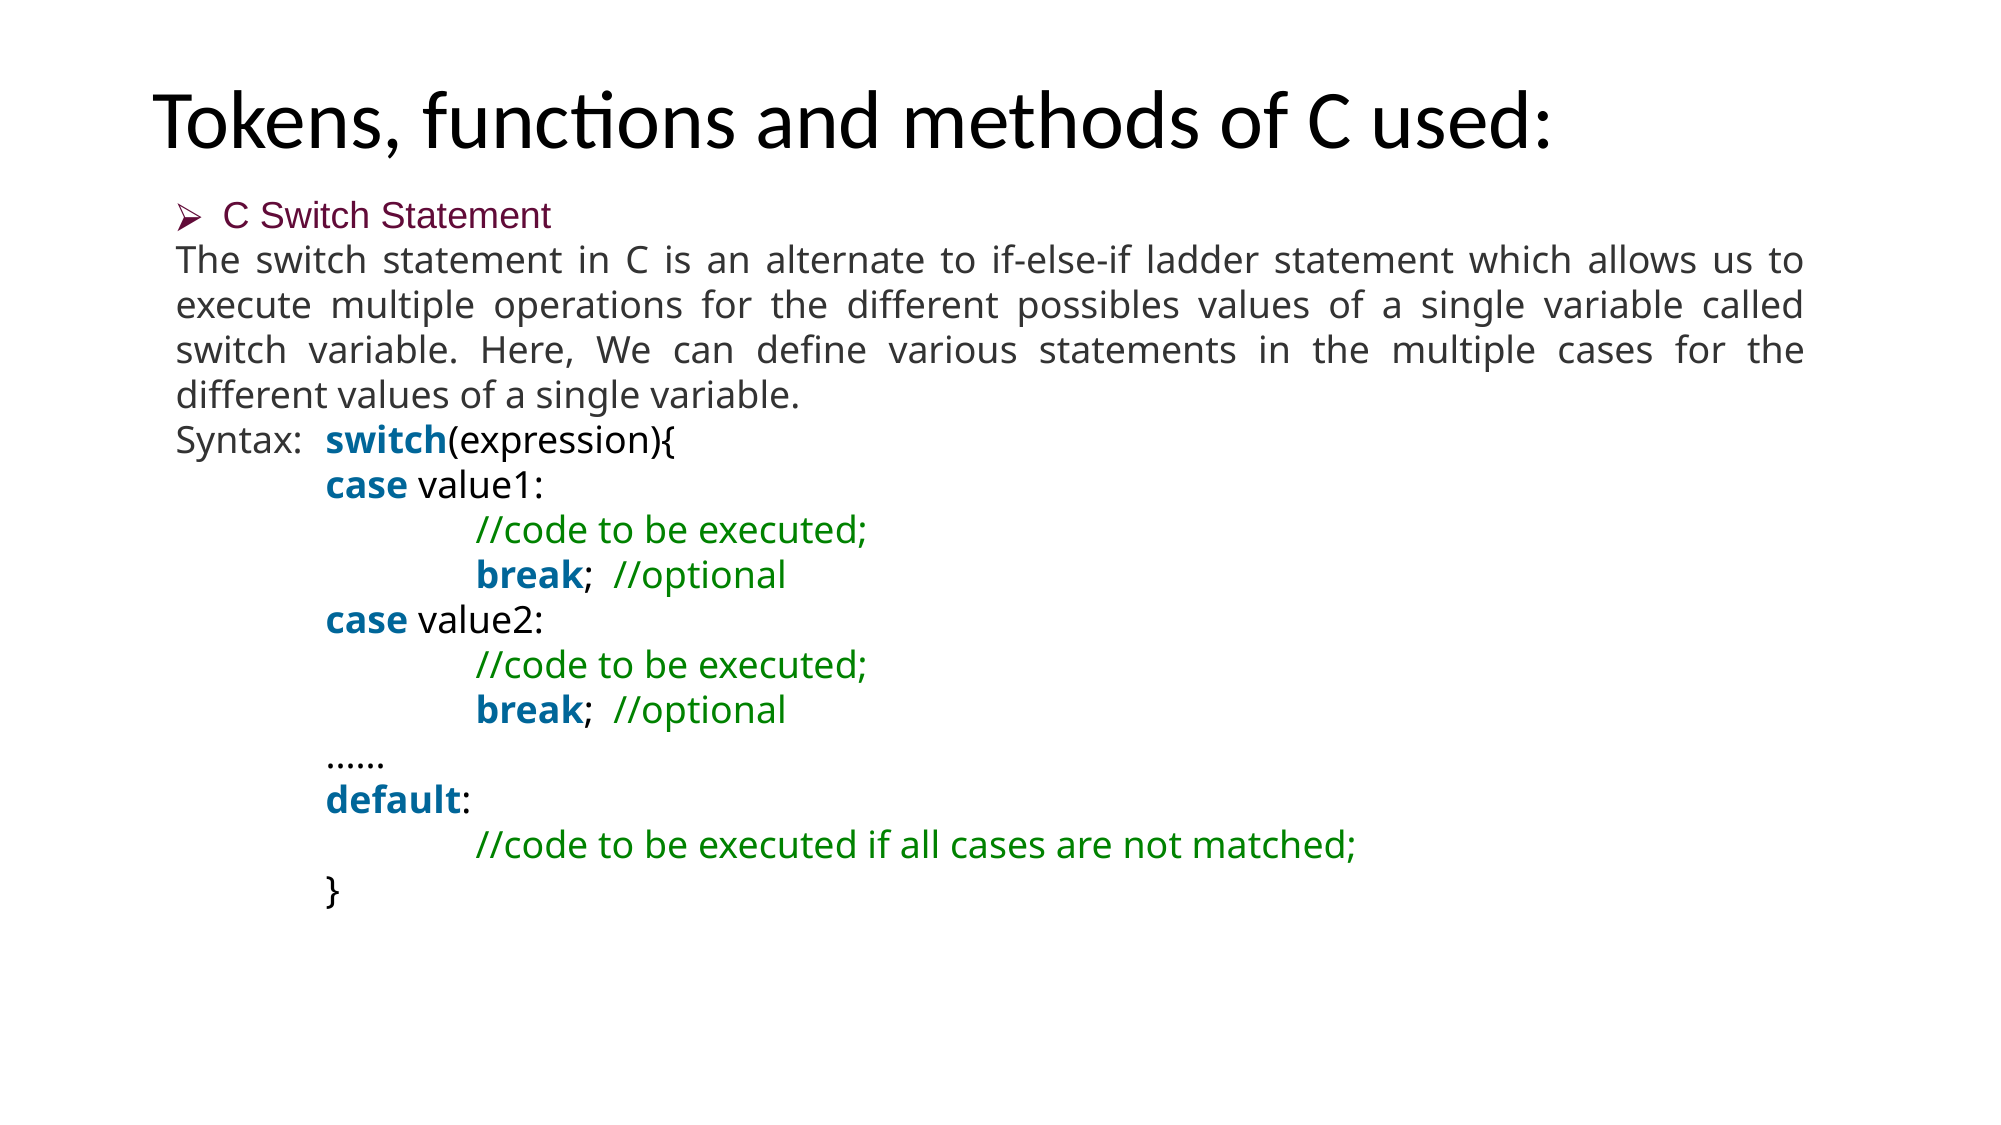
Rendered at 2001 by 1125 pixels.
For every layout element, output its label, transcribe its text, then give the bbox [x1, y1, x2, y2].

title Tokens, functions and methods of C used: [137, 59, 1863, 184]
text_box C Switch Statement The switch statement in C is an alternate to if-else-if ladder statement which allows us to execute multiple operations for the different possibles values of a single variable called switch variable. Here, We can define various statements in the multiple cases for the different values of a single variable. Syntax: switch(expression){ case value1: //code to be executed; break; //optional case value2: //code to be executed; break; //optional ...... default: //code to be executed if all cases are not matched; } [160, 183, 1822, 1009]
